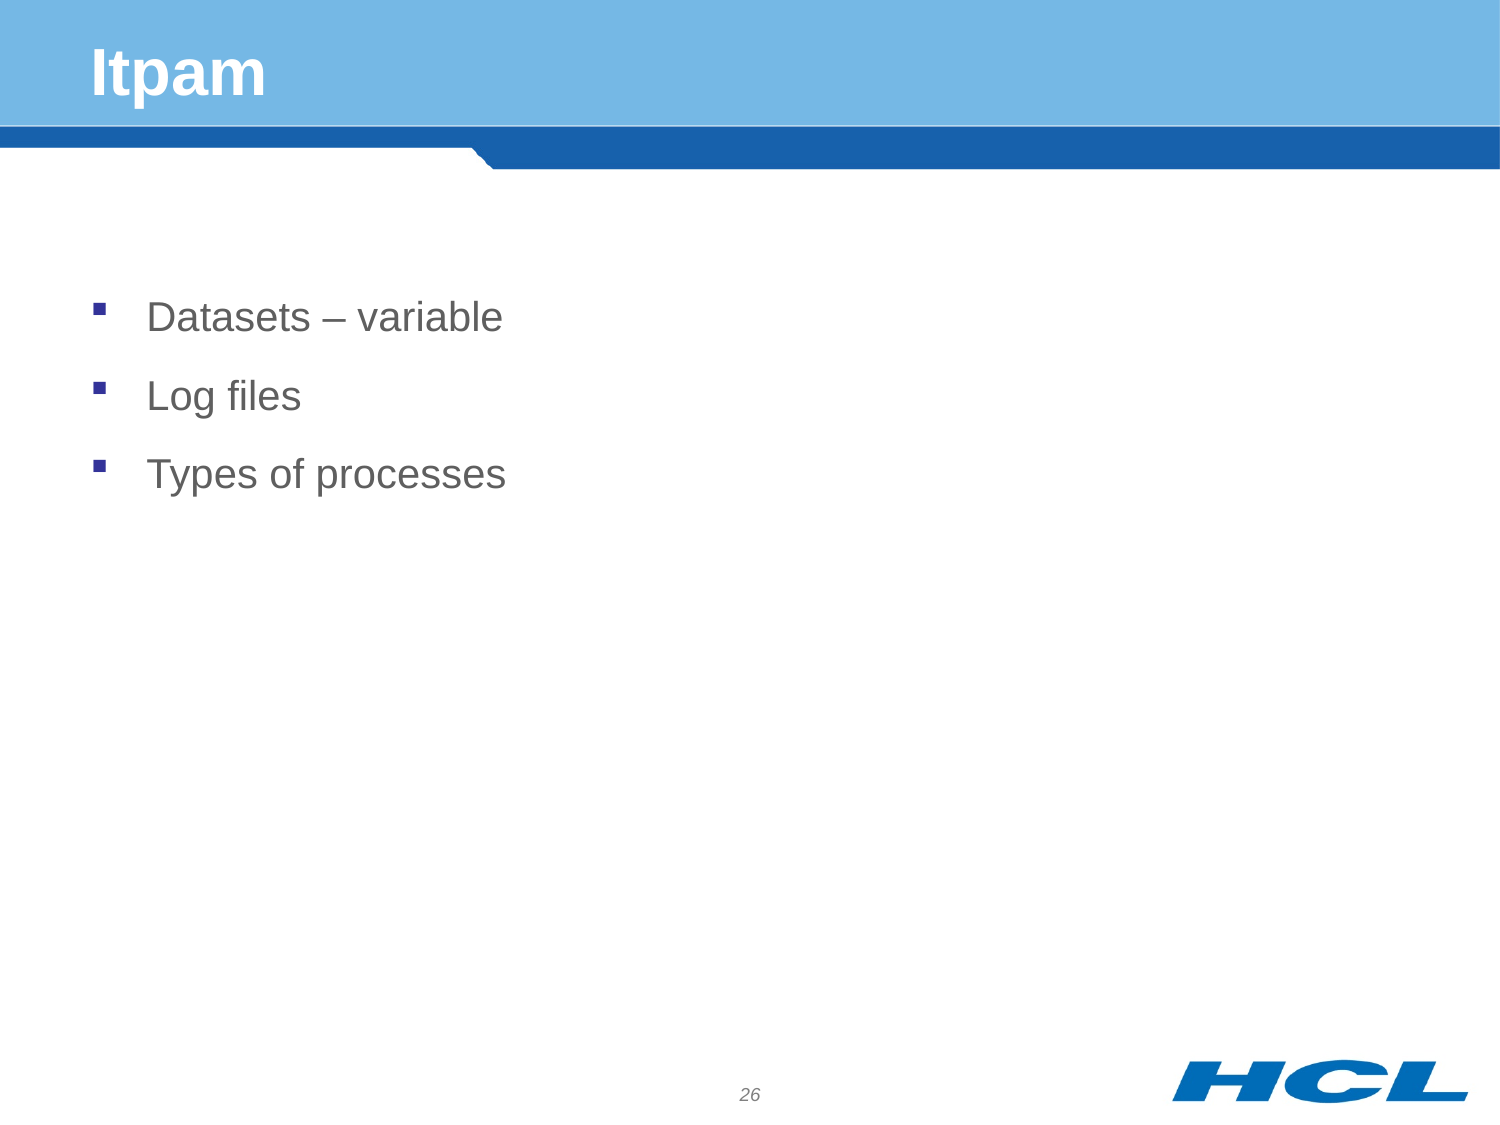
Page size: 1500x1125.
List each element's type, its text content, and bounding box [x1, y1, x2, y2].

list Datasets – variable Log files Types of processes [74, 262, 1426, 1006]
picture [1140, 1050, 1500, 1109]
picture [0, 0, 1500, 188]
title Itpam [74, 0, 1426, 138]
slide_number 26 [574, 1074, 926, 1115]
